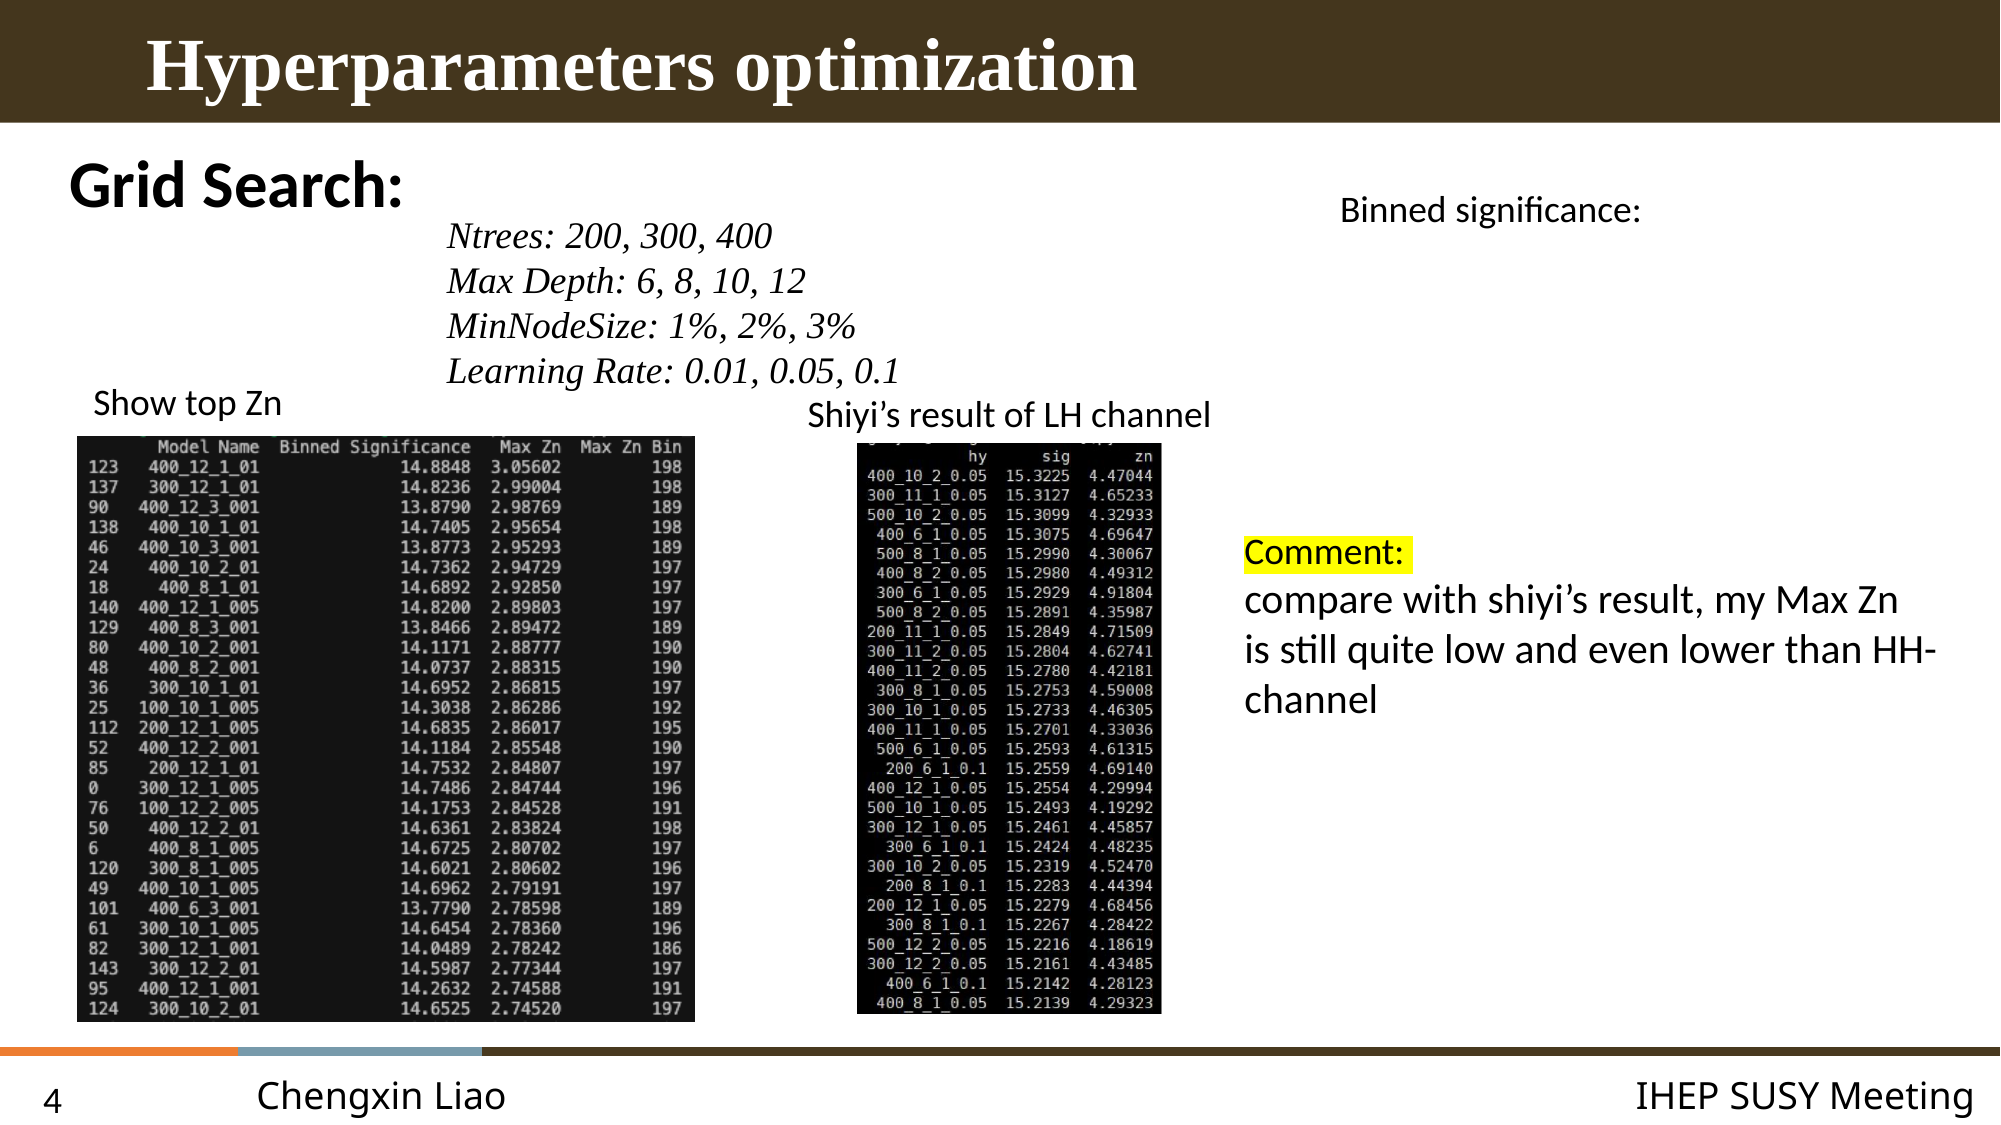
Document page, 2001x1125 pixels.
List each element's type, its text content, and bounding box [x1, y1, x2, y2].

text_box Shiyi’s result of LH channel [792, 382, 1227, 443]
picture [856, 442, 1163, 1015]
text_box Chengxin Liao [241, 1064, 522, 1125]
text_box [0, 0, 2000, 124]
text_box IHEP SUSY Meeting [1621, 1064, 1991, 1125]
text_box Grid Search: [54, 133, 421, 229]
text_box Show top Zn [78, 370, 298, 431]
picture [77, 435, 695, 1022]
text_box 4 [28, 1068, 127, 1125]
text_box Ntrees: 200, 300, 400 Max Depth: 6, 8, 10, 12 MinNodeSize: 1%, 2%, 3% Learning Rate: 0.01, 0.05, 0.1 [432, 204, 917, 399]
text_box Comment: compare with shiyi’s result, my Max Zn is still quite low and even lower than HH-channel [1229, 519, 1981, 730]
text_box Hyperparameters optimization [131, 8, 1155, 113]
